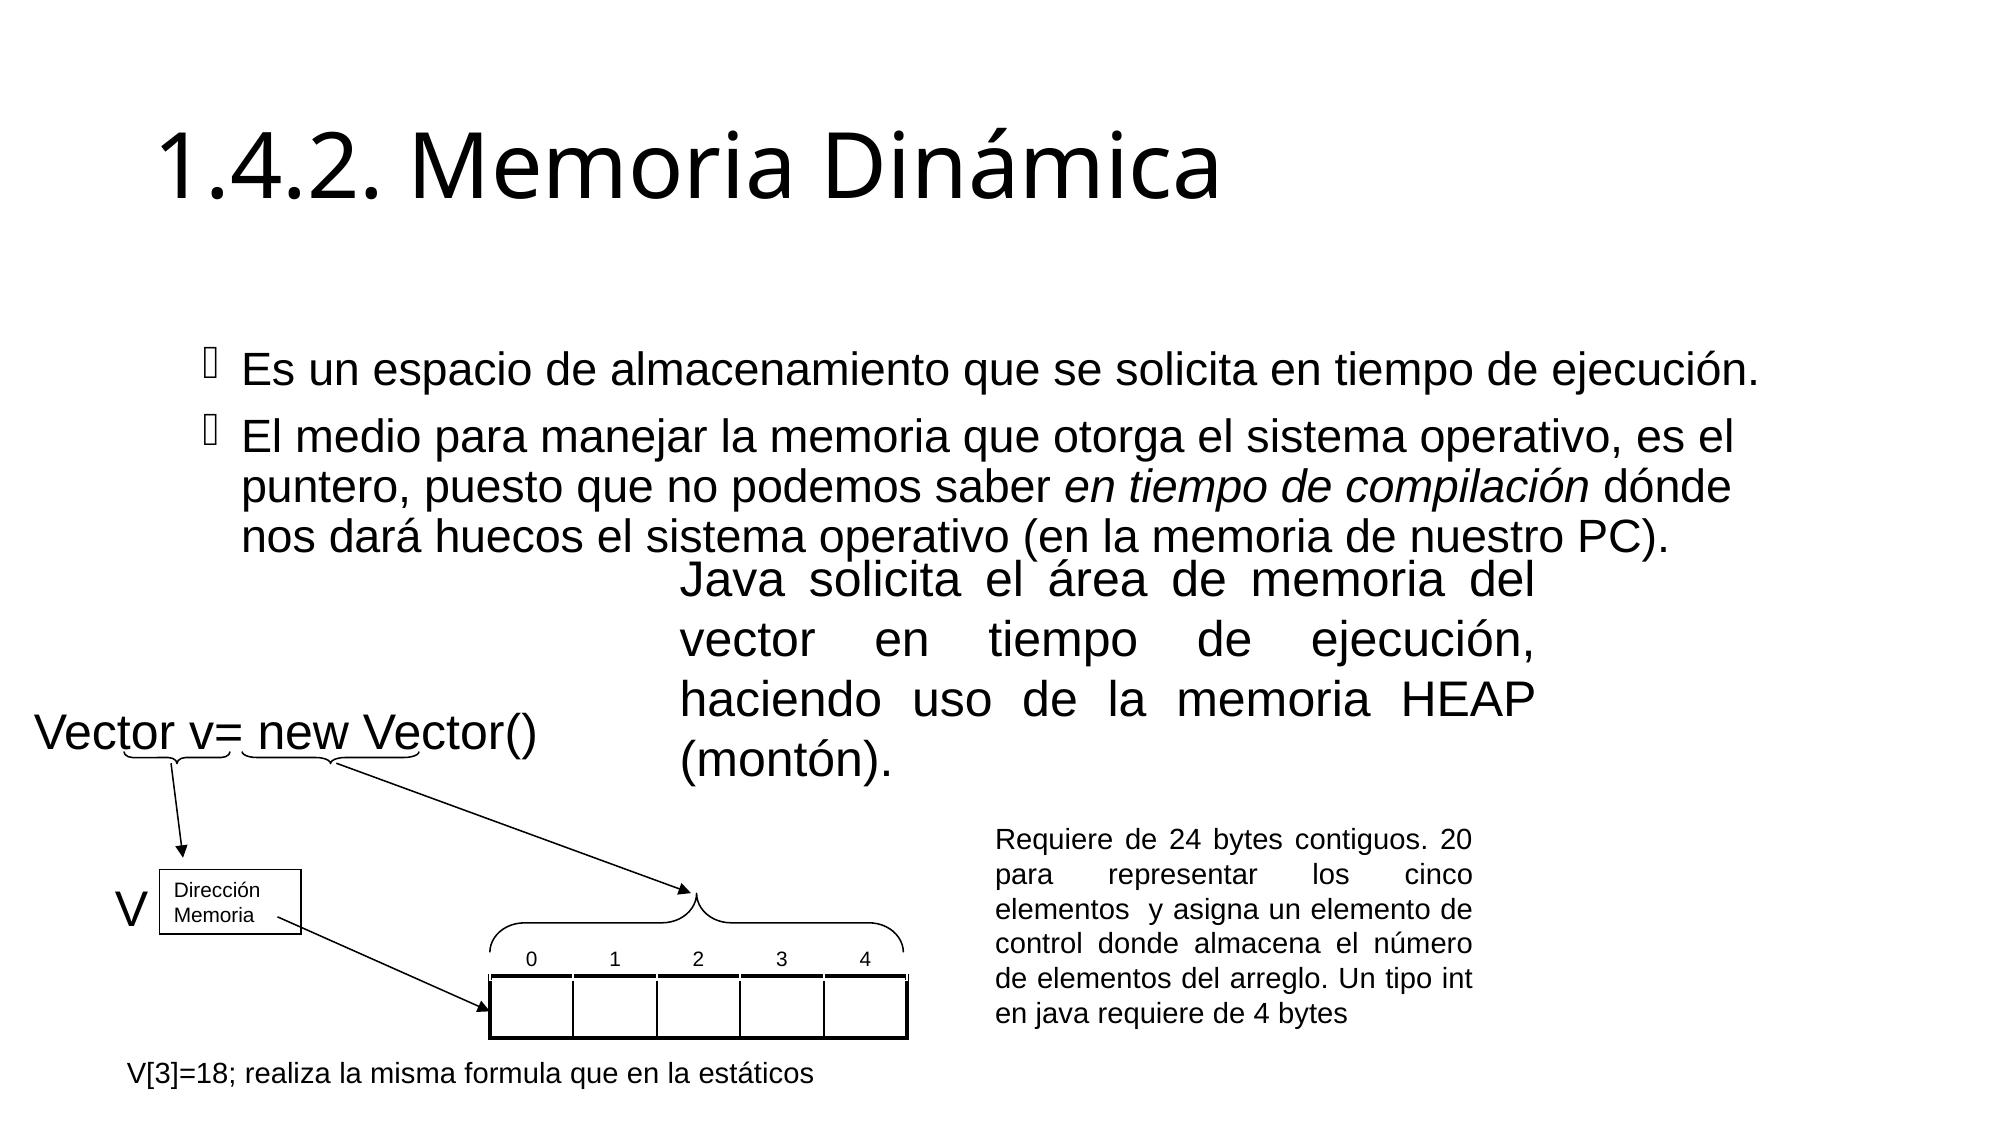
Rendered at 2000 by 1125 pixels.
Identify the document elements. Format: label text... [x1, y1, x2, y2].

table_header 2 [658, 953, 739, 980]
text_box Java solicita el área de memoria del vector en tiempo de ejecución, haciendo uso de la memoria HEAP (montón). [664, 539, 1551, 794]
table_header [658, 981, 739, 1036]
text_box [358, 953, 490, 1012]
text_box Dirección Memoria [159, 869, 242, 935]
table_header [492, 981, 572, 1036]
table_header [741, 981, 823, 1036]
table_header 3 [741, 953, 823, 980]
table_header [574, 981, 656, 1036]
text_box V[3]=18; realiza la misma formula que en la estáticos [112, 1046, 833, 1097]
text_box V [100, 869, 183, 945]
text_box Vector v= new Vector() [18, 692, 610, 768]
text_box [242, 751, 904, 953]
table_header [825, 981, 905, 1036]
table_header 0 [491, 953, 572, 980]
table_header 4 [825, 941, 906, 980]
title 1.4.2. Memoria Dinámica [138, 60, 1864, 278]
text_box Requiere de 24 bytes contiguos. 20 para representar los cinco elementos y asigna un elemento de control donde almacena el número de elementos del arreglo. Un tipo int en java requiere de 4 bytes [980, 812, 1489, 1038]
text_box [123, 751, 231, 858]
table_header 1 [574, 953, 656, 980]
list Es un espacio de almacenamiento que se solicita en tiempo de ejecución. El medio para manejar la memoria que otorga el sistema operativo, es el puntero, puesto que no podemos saber en tiempo de compilación dónde nos dará huecos el sistema operativo (en la memoria de nuestro PC). [187, 337, 1807, 585]
